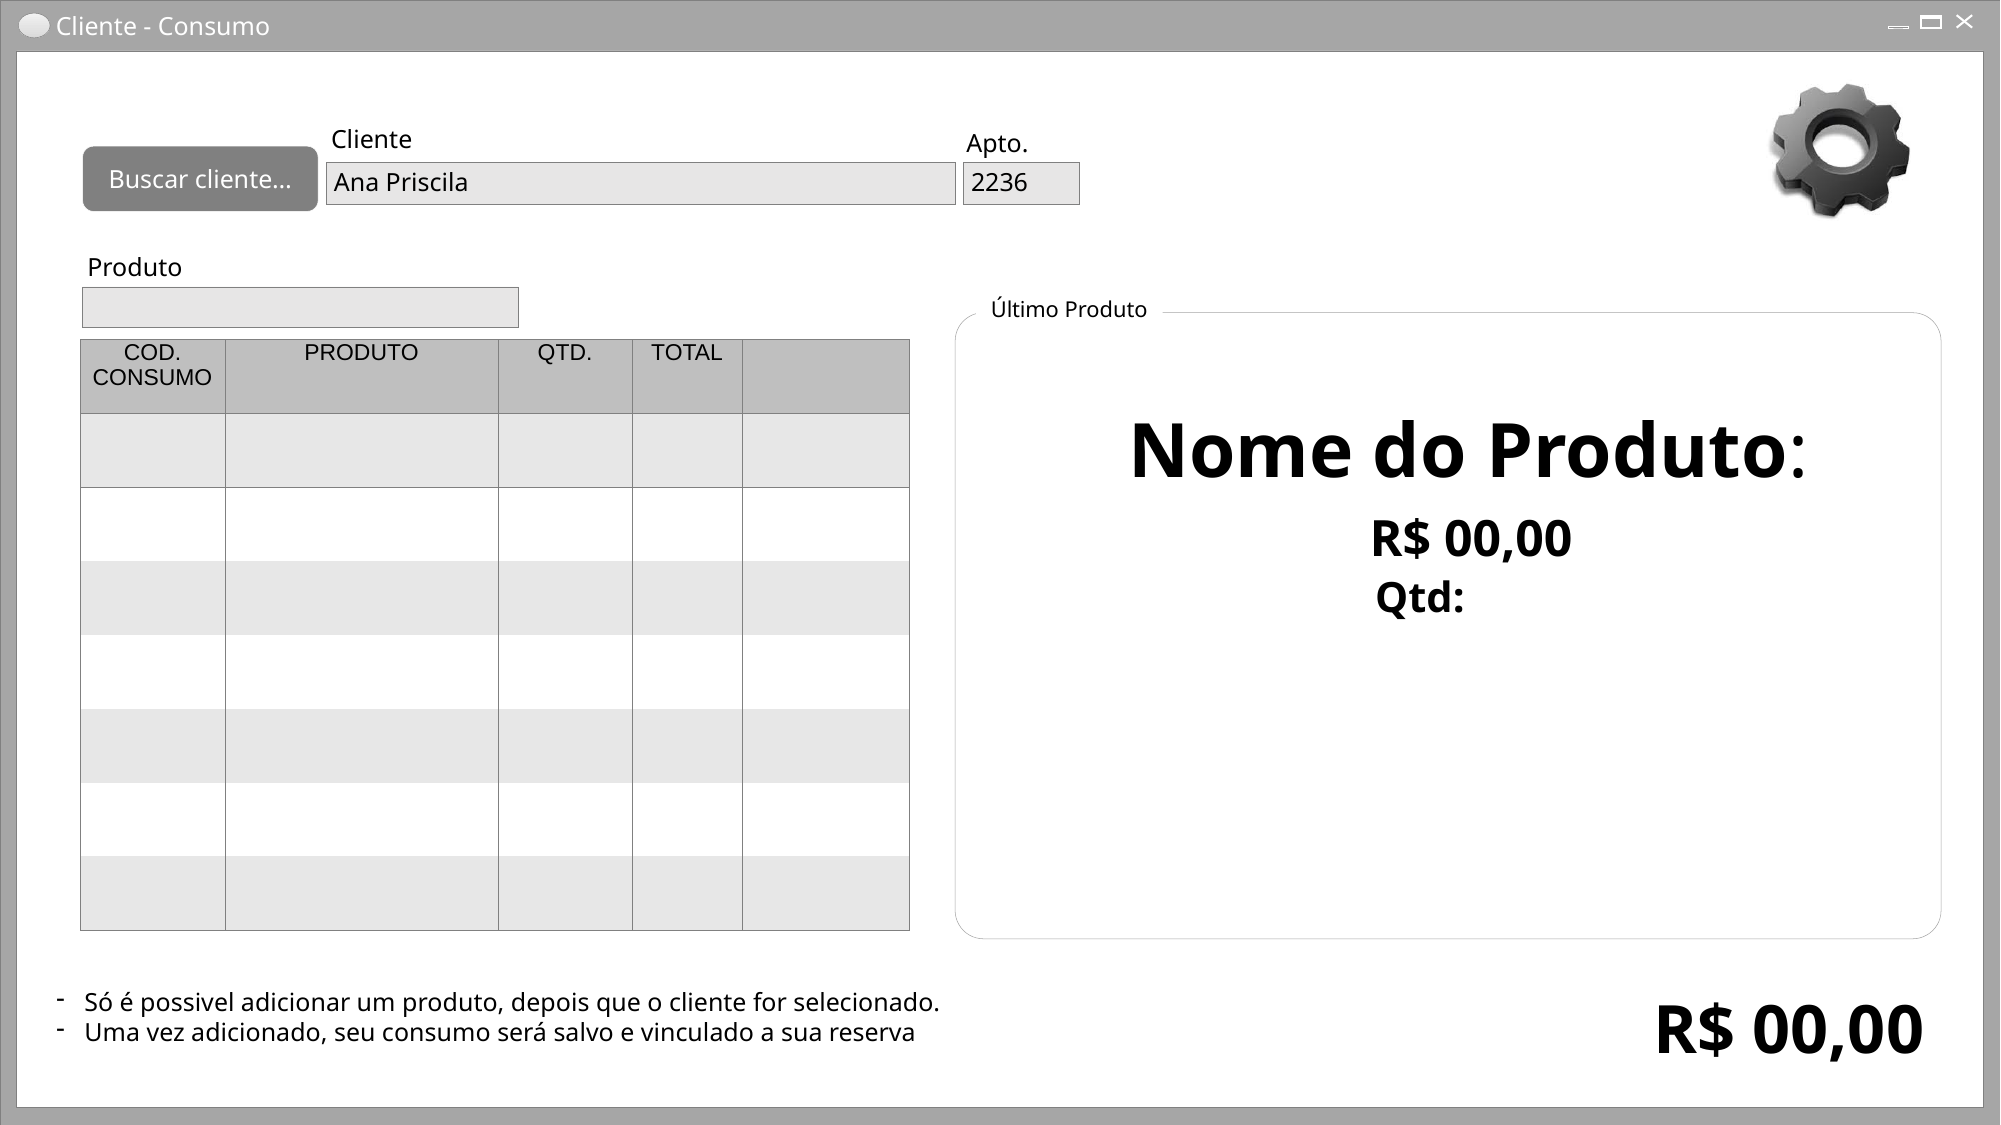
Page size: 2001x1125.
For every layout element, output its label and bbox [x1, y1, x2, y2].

picture [1766, 78, 1911, 223]
text_box [0, 0, 2000, 1125]
text_box [955, 288, 1942, 939]
